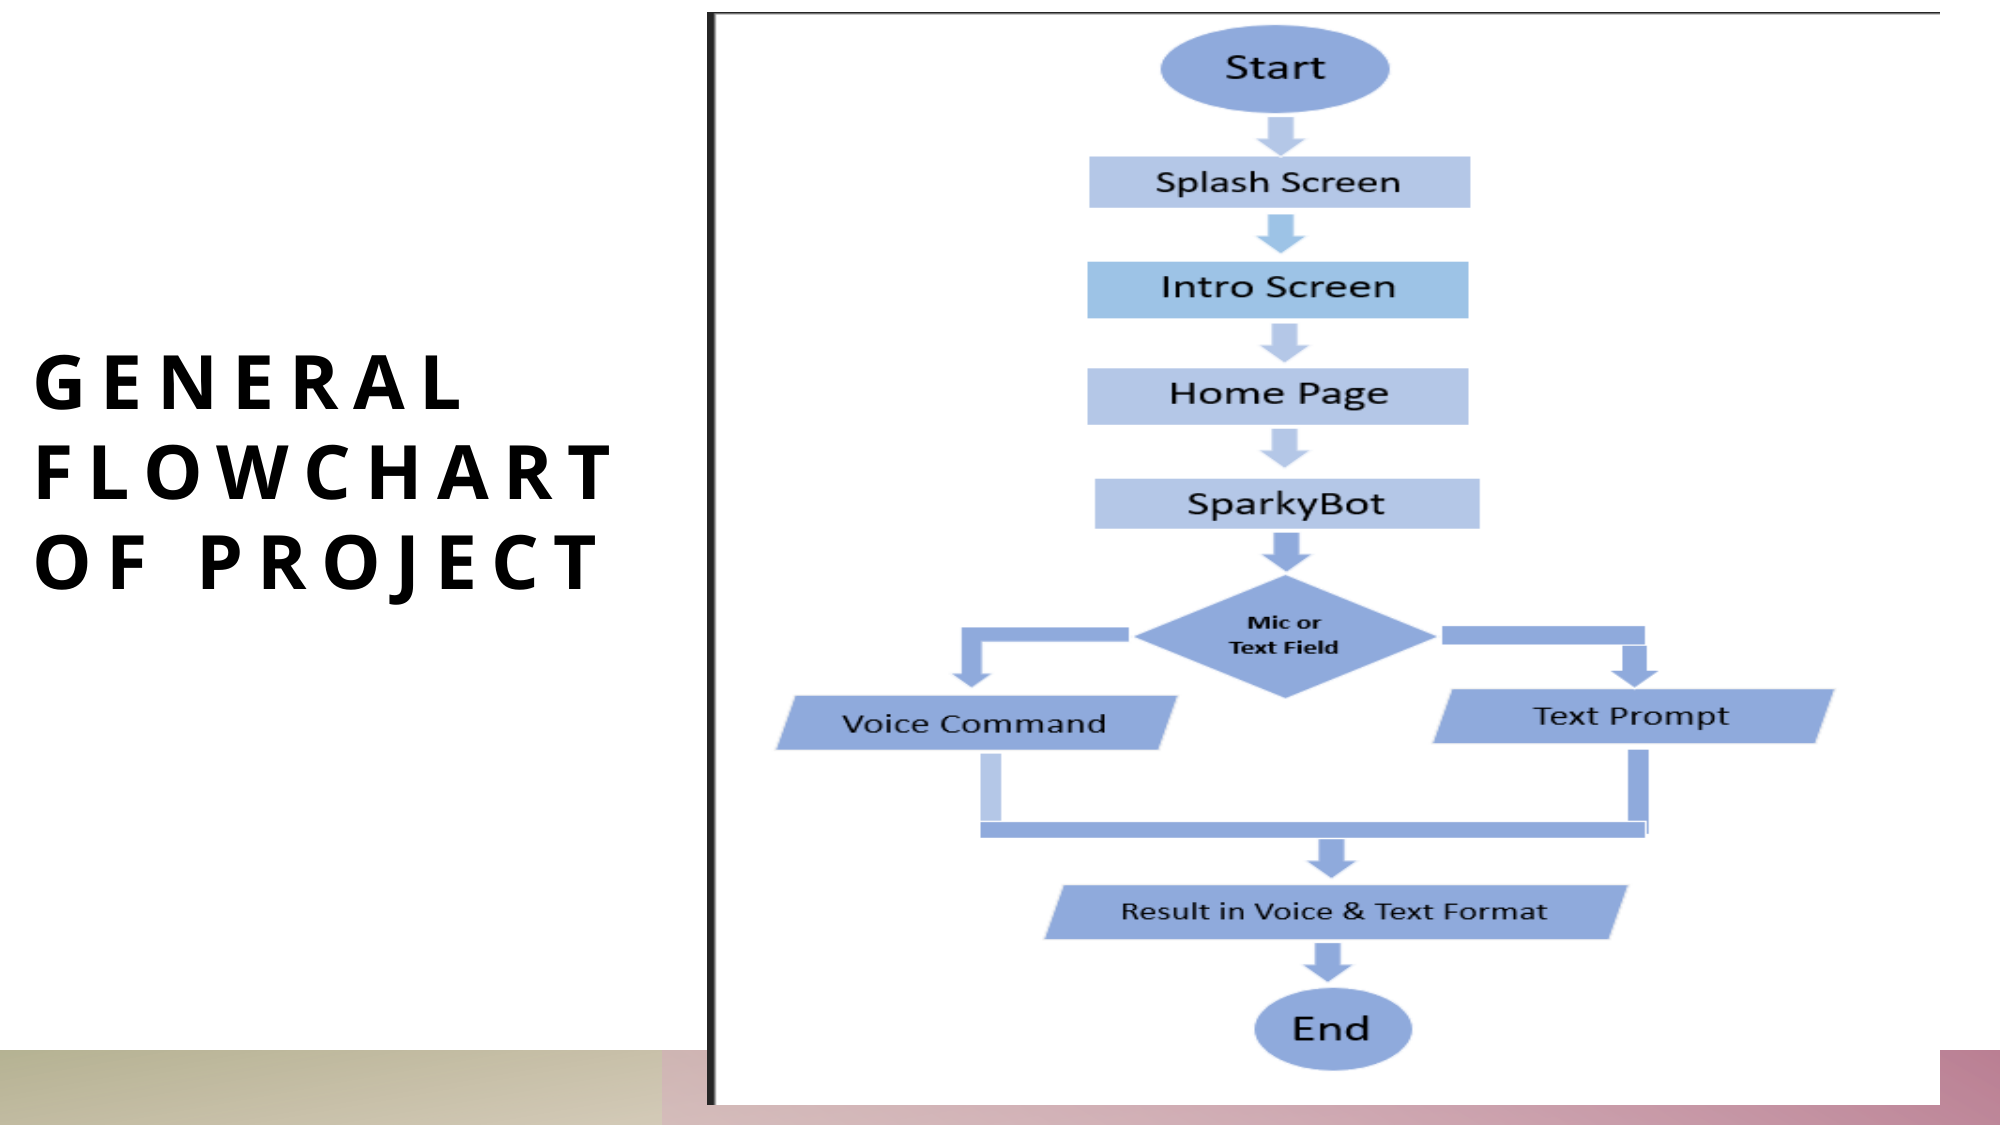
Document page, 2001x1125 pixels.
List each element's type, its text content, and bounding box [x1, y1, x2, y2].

title General flowchart of project [32, 162, 639, 605]
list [707, 12, 1940, 1105]
